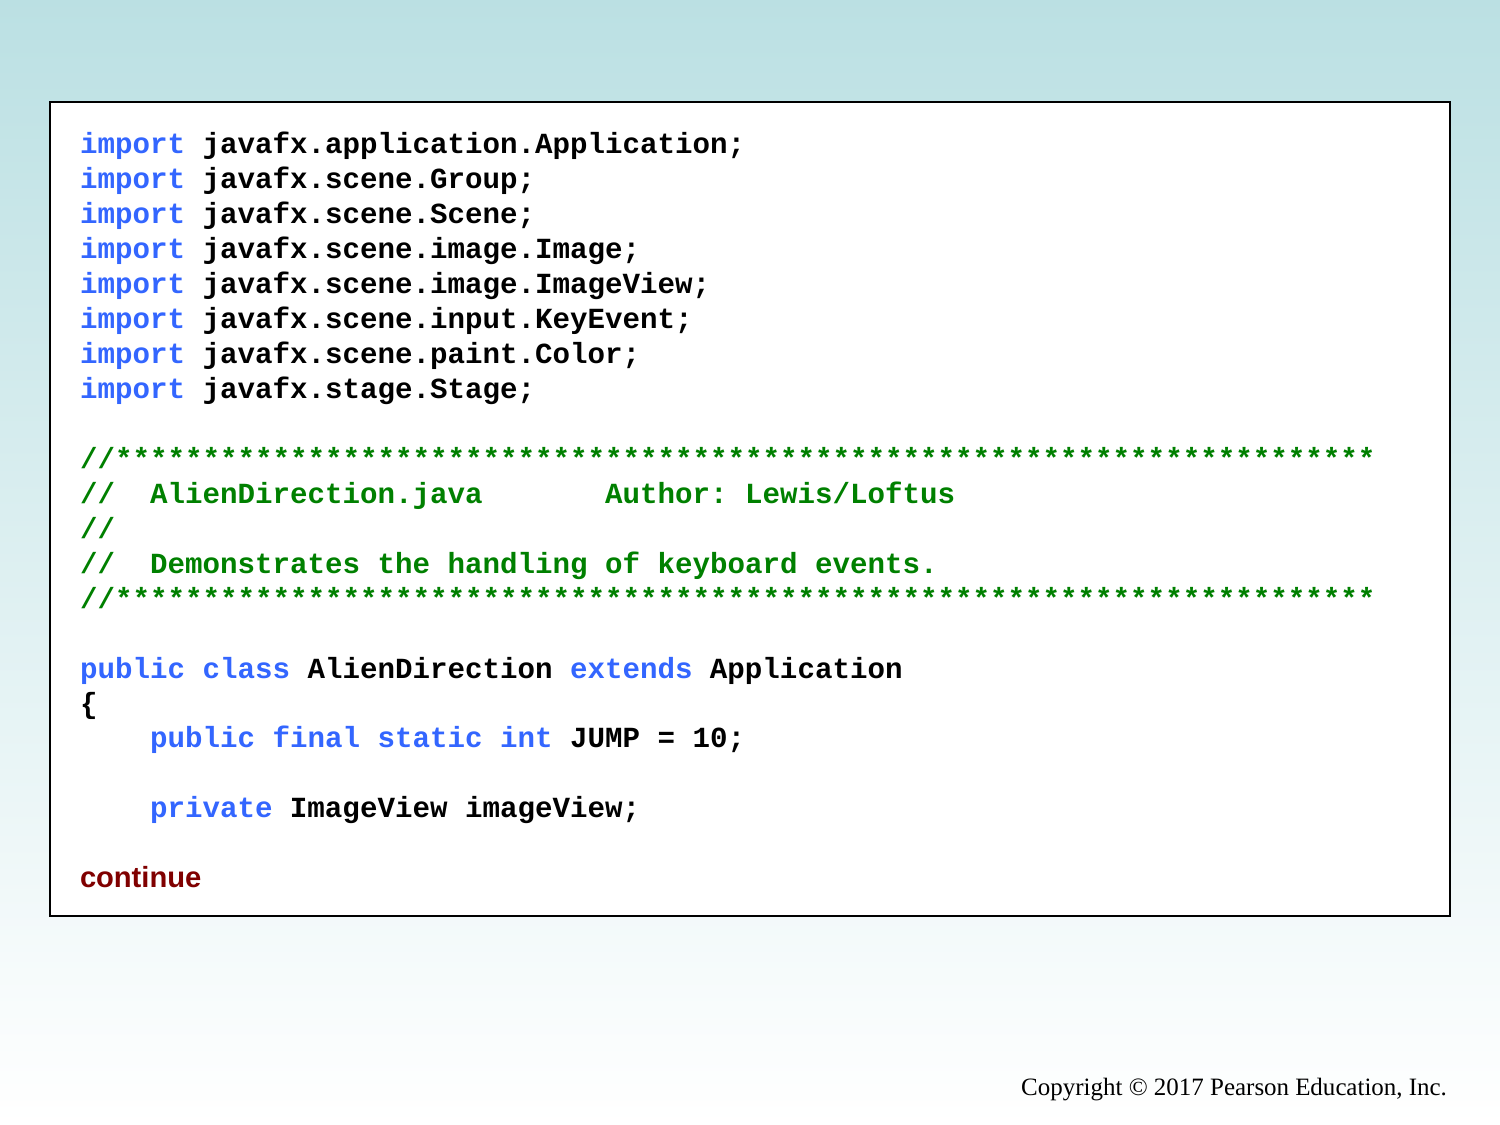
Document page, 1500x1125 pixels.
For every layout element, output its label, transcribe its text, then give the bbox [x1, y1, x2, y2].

text_box import javafx.application.Application; import javafx.scene.Group; import javafx.scene.Scene; import javafx.scene.image.Image; import javafx.scene.image.ImageView; import javafx.scene.input.KeyEvent; import javafx.scene.paint.Color; import javafx.stage.Stage; //************************************************************************ // AlienDirection.java Author: Lewis/Loftus // // Demonstrates the handling of keyboard events. //************************************************************************ public class AlienDirection extends Application { public final static int JUMP = 10; private ImageView imageView; continue [50, 101, 1450, 917]
footer Copyright © 2017 Pearson Education, Inc. [549, 1062, 1463, 1114]
